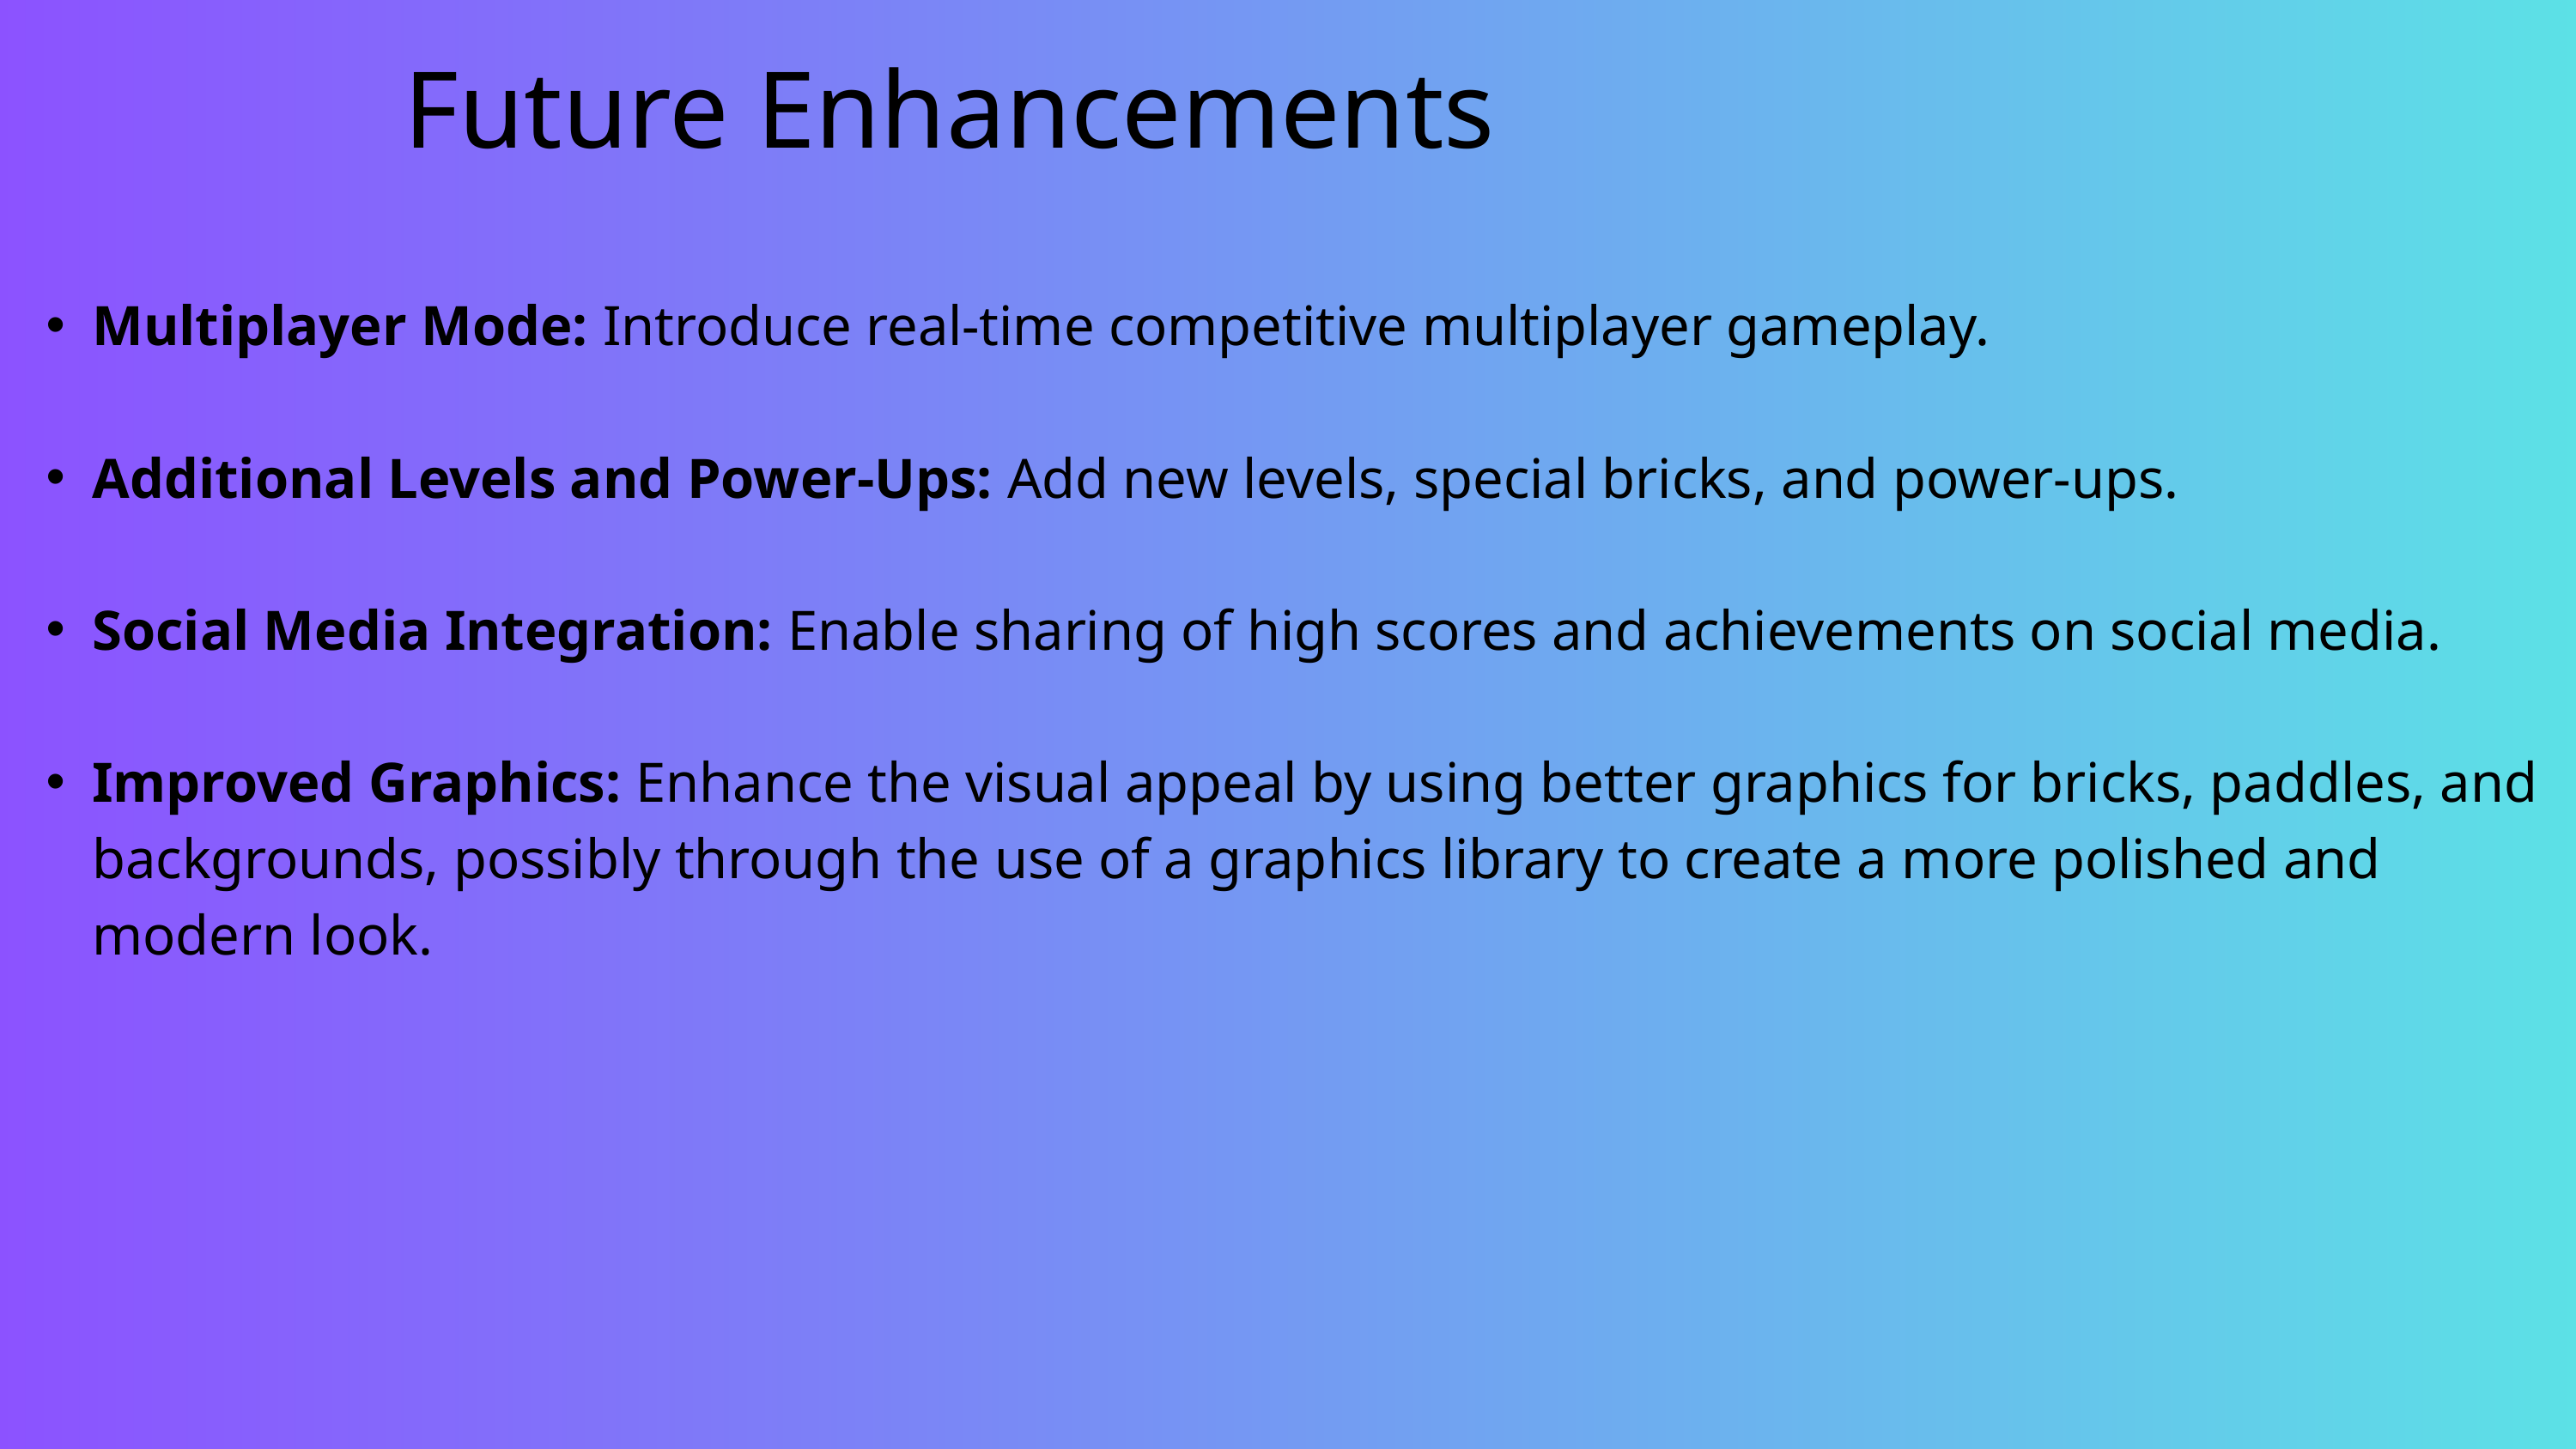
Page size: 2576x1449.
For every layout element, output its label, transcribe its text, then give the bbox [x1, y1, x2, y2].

text_box Future Enhancements [371, 21, 1555, 169]
text_box Multiplayer Mode: Introduce real-time competitive multiplayer gameplay. Additional Levels and Power-Ups: Add new levels, special bricks, and power-ups. Social Media Integration: Enable sharing of high scores and achievements on social media. Improved Graphics: Enhance the visual appeal by using better graphics for bricks, paddles, and backgrounds, possibly through the use of a graphics library to create a more polished and modern look. [0, 204, 2576, 966]
